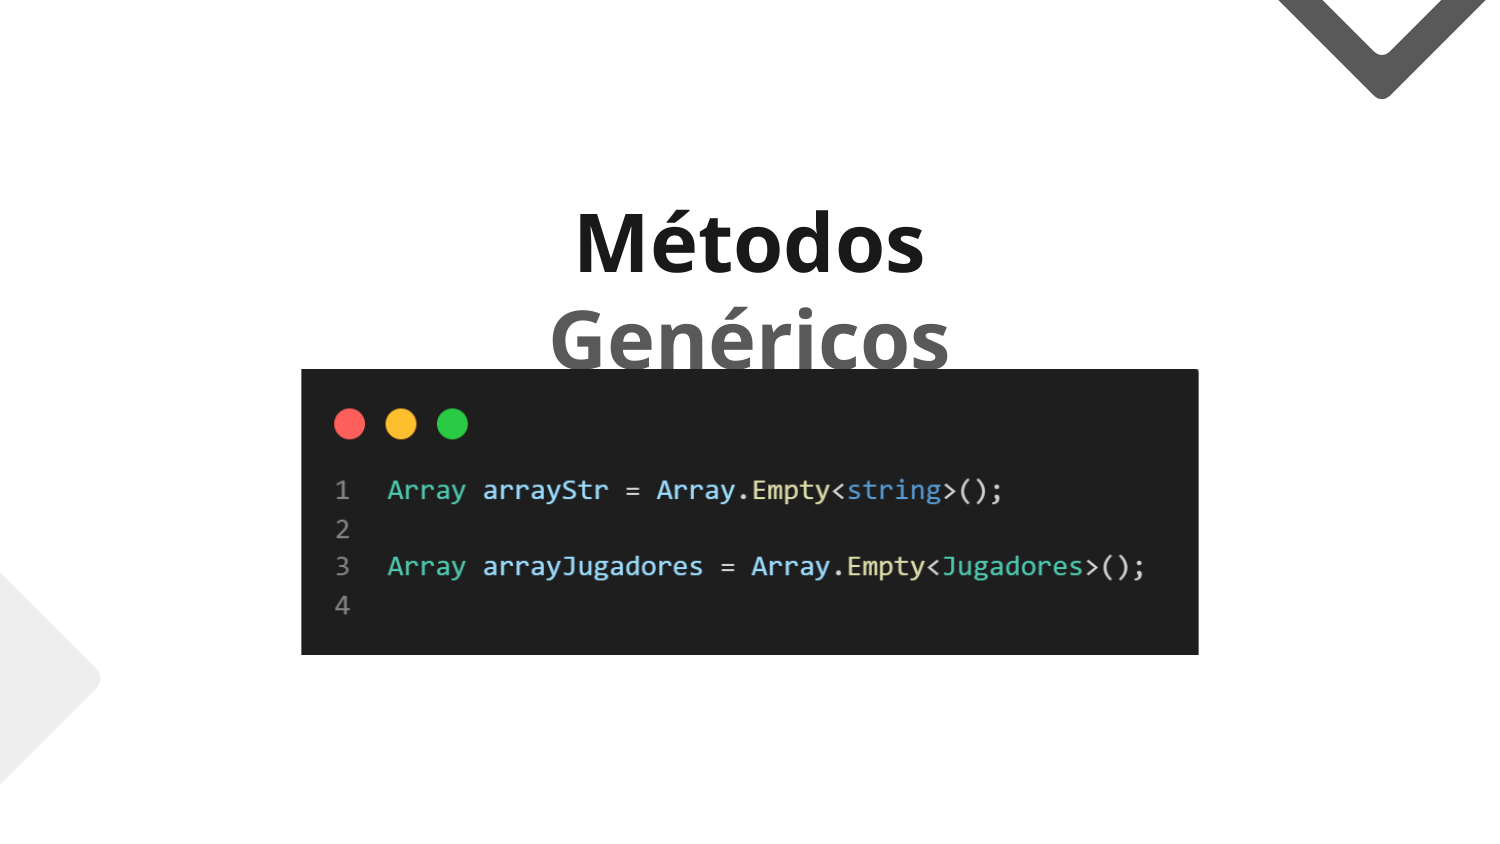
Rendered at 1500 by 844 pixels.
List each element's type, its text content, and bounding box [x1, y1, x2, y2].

picture [301, 368, 1199, 655]
title Métodos Genéricos [396, 175, 1104, 367]
